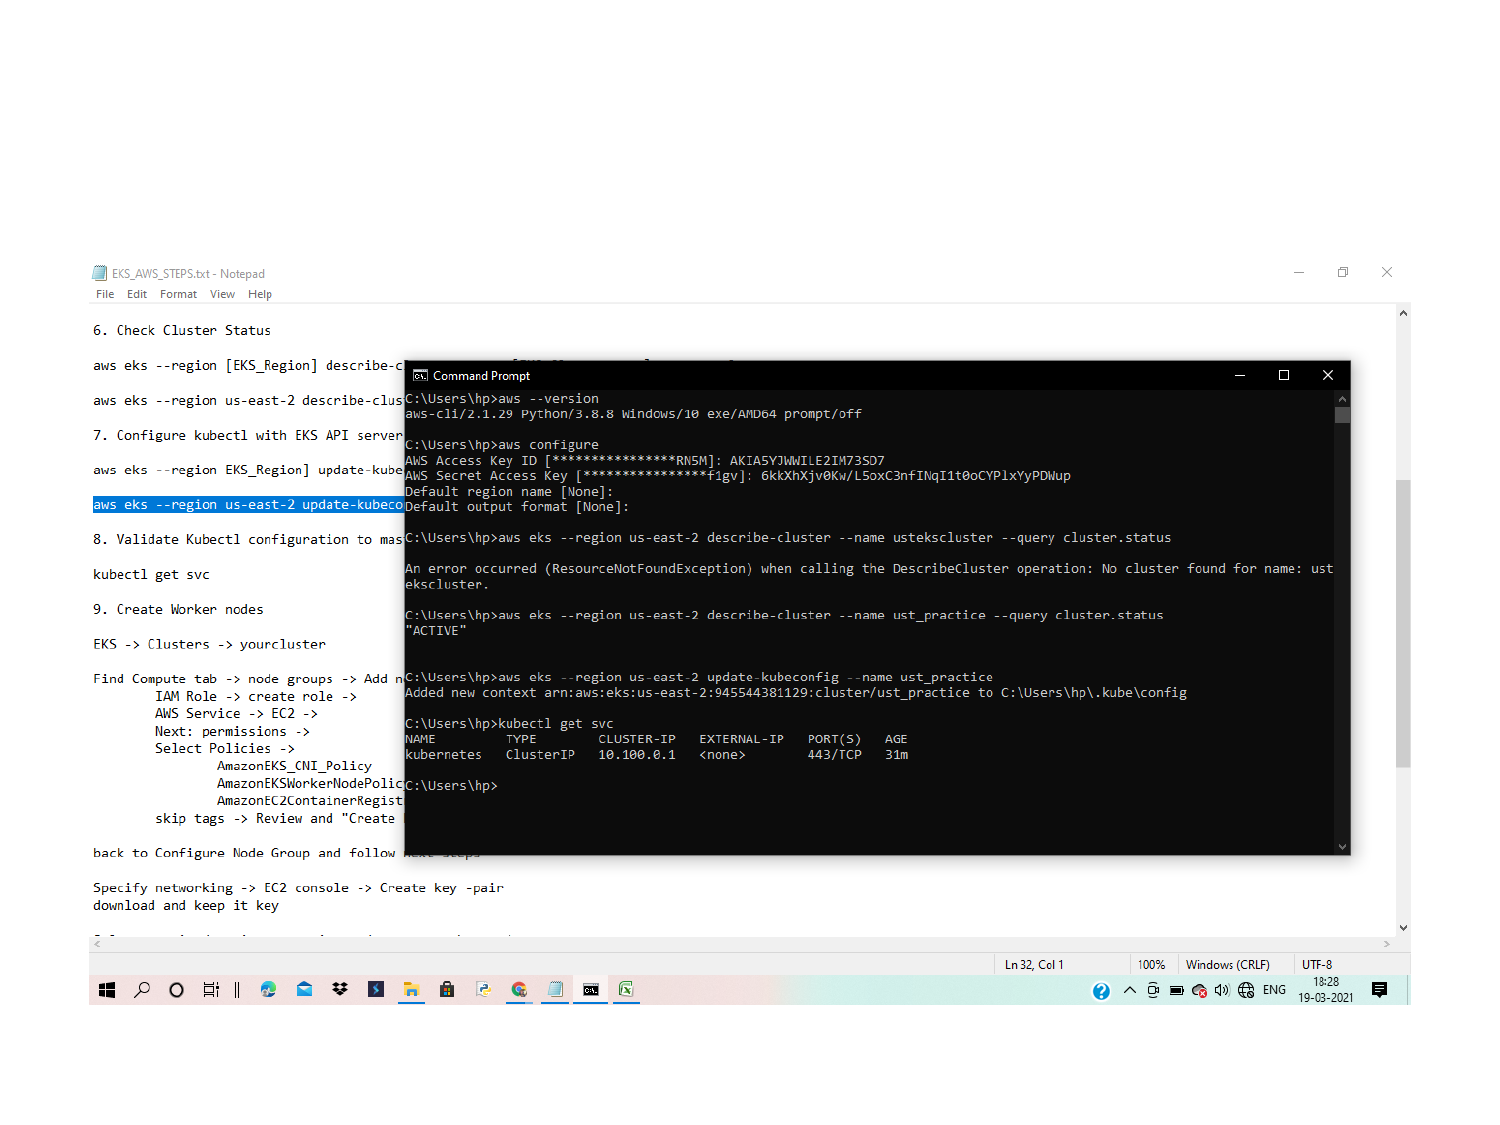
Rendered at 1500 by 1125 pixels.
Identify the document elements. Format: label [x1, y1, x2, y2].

list [89, 262, 1411, 1006]
